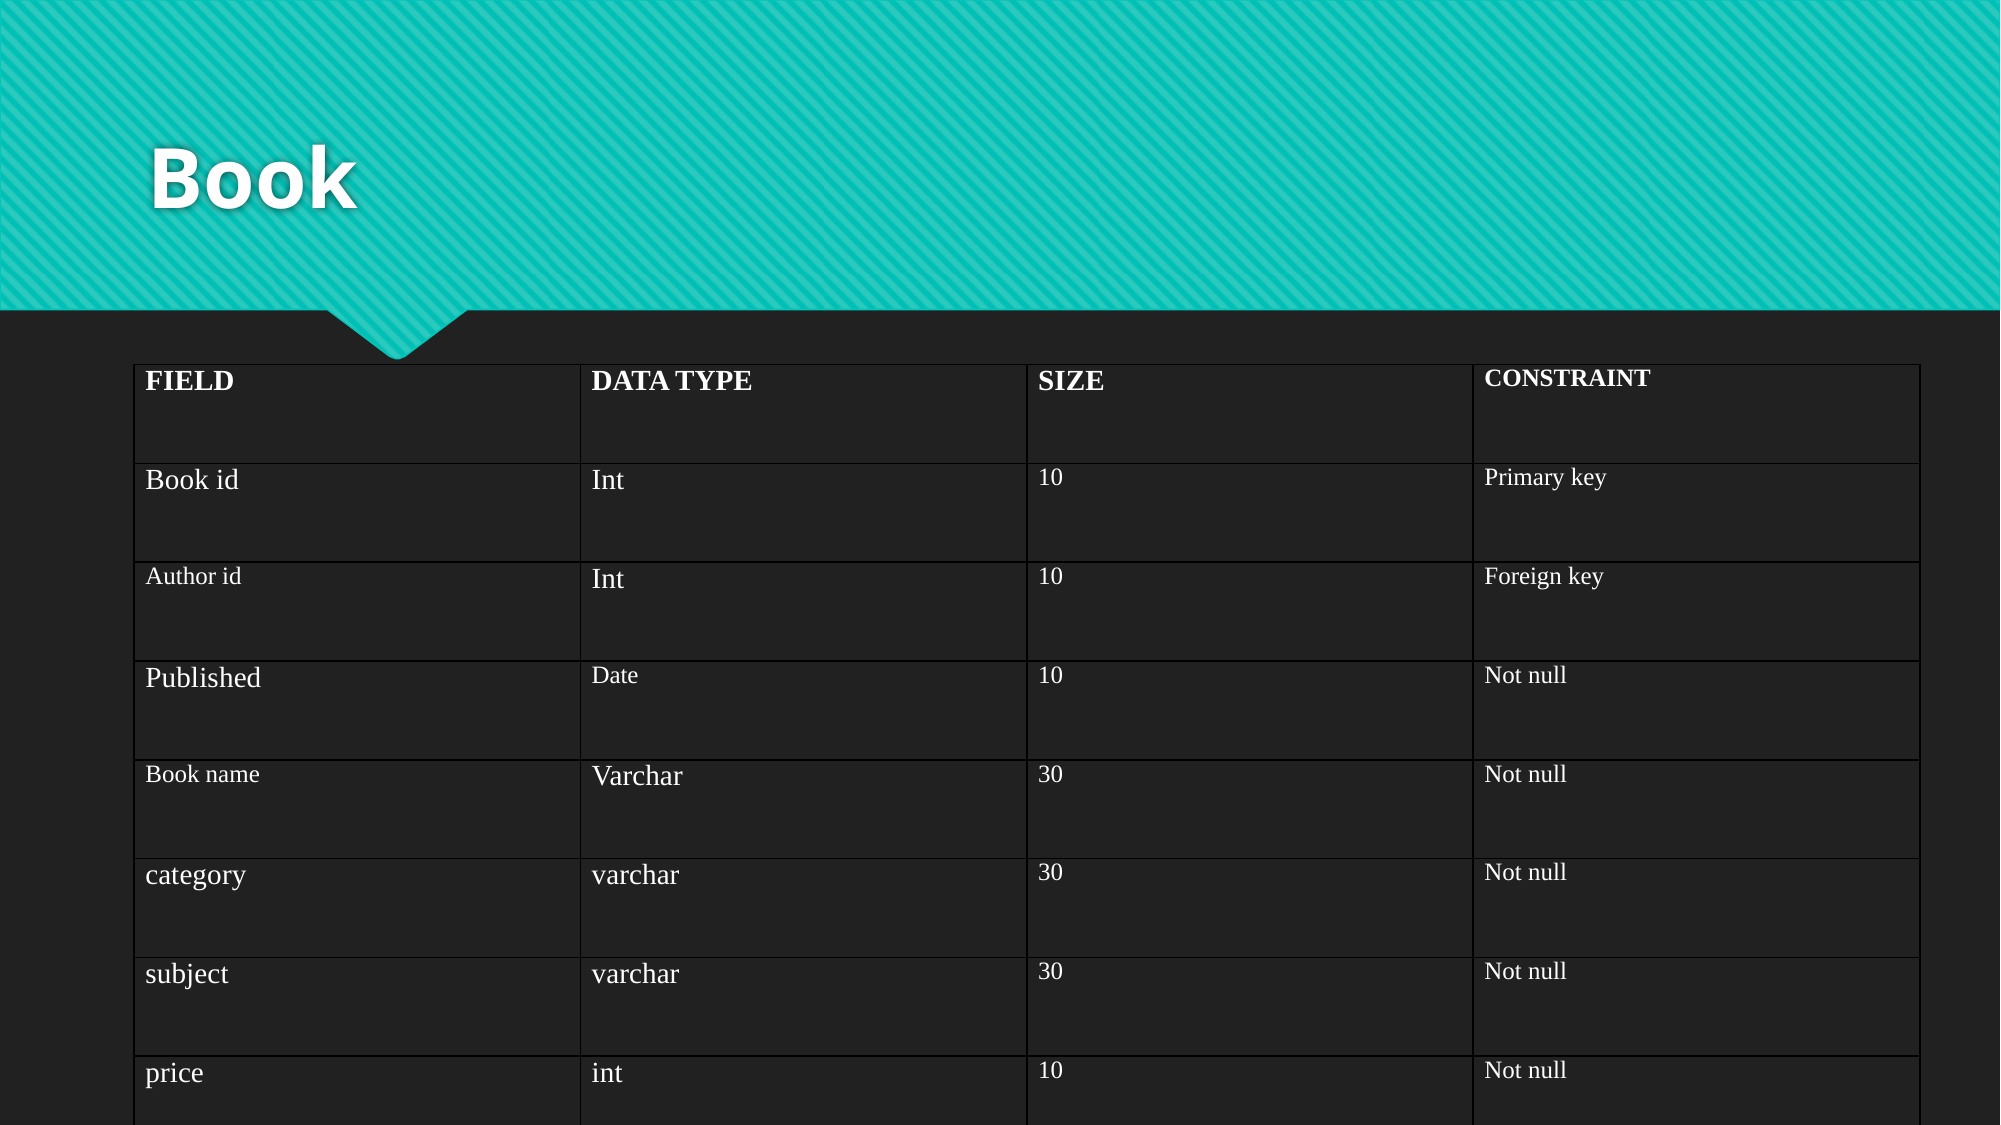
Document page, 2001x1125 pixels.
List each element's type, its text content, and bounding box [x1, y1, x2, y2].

table_cell 30 [1028, 859, 1472, 957]
table_cell Primary key [1474, 464, 1919, 561]
table_cell Not null [1474, 1057, 1919, 1125]
table_cell int [581, 1057, 1026, 1125]
table_cell Date [581, 662, 1026, 759]
table_cell Book id [135, 464, 580, 561]
table_cell Int [581, 464, 1026, 561]
table_cell 10 [1028, 464, 1472, 561]
table_cell 30 [1028, 761, 1472, 858]
table_cell Int [581, 563, 1026, 660]
table_cell 10 [1028, 1057, 1472, 1125]
table_cell Author id [135, 563, 580, 660]
table_header DATA TYPE [581, 365, 1026, 463]
table_cell category [135, 859, 580, 957]
table_cell Not null [1474, 662, 1919, 759]
table_cell Not null [1474, 859, 1919, 957]
table_header CONSTRAINT [1474, 365, 1919, 463]
table_header SIZE [1028, 365, 1472, 463]
table_cell varchar [581, 958, 1026, 1055]
table_cell varchar [581, 859, 1026, 957]
table_cell 30 [1028, 958, 1472, 1055]
table_cell subject [135, 958, 580, 1055]
table_cell price [135, 1057, 580, 1125]
table_cell Published [135, 662, 580, 759]
table_cell Foreign key [1474, 563, 1919, 660]
table_cell Book name [135, 761, 580, 858]
table_cell 10 [1028, 563, 1472, 660]
table_cell Not null [1474, 958, 1919, 1055]
table_cell Not null [1474, 761, 1919, 858]
table_cell Varchar [581, 761, 1026, 858]
title Book [132, 73, 1868, 233]
table_cell 10 [1028, 662, 1472, 759]
table_header FIELD [135, 365, 580, 463]
